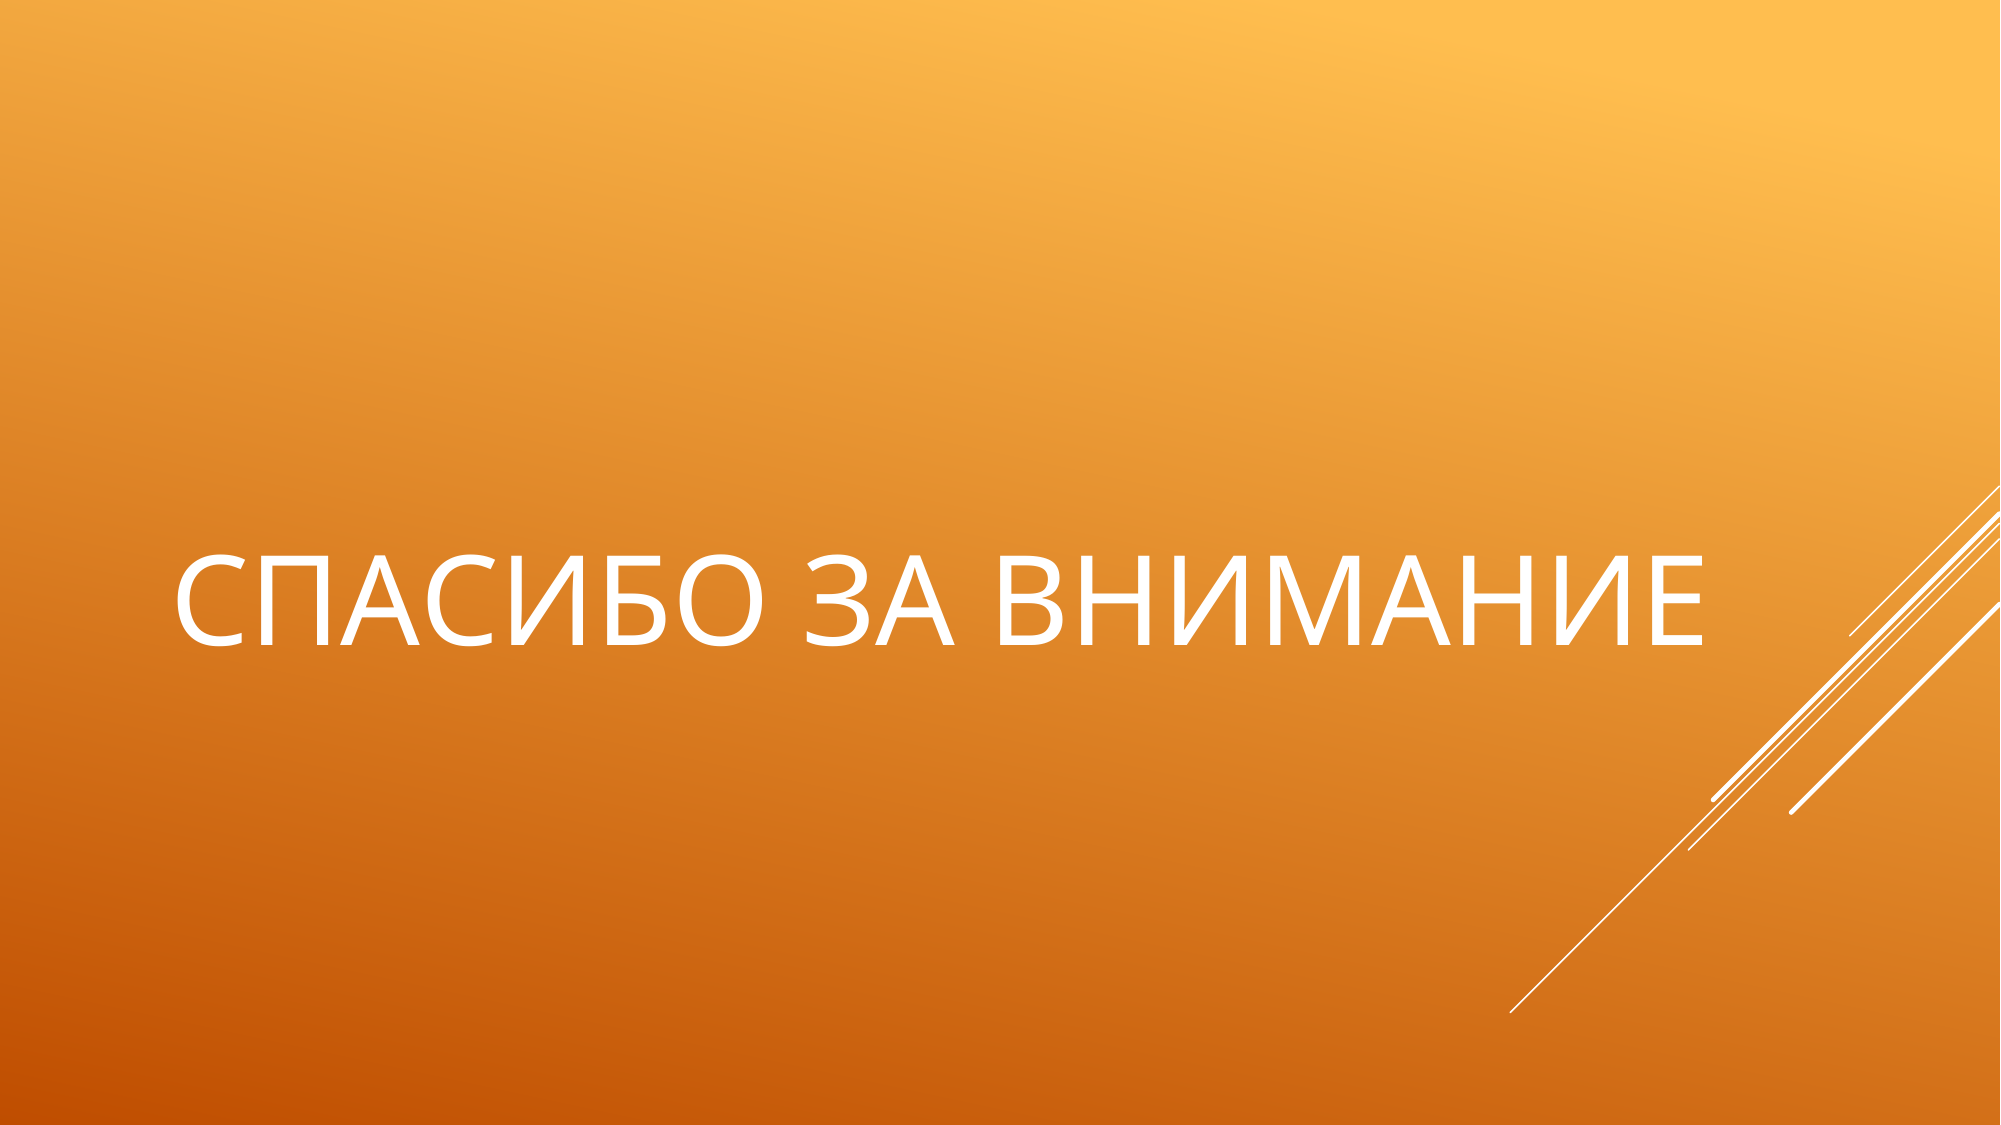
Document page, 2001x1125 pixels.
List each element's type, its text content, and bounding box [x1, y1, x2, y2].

title Спасибо за внимание [154, 471, 1931, 719]
